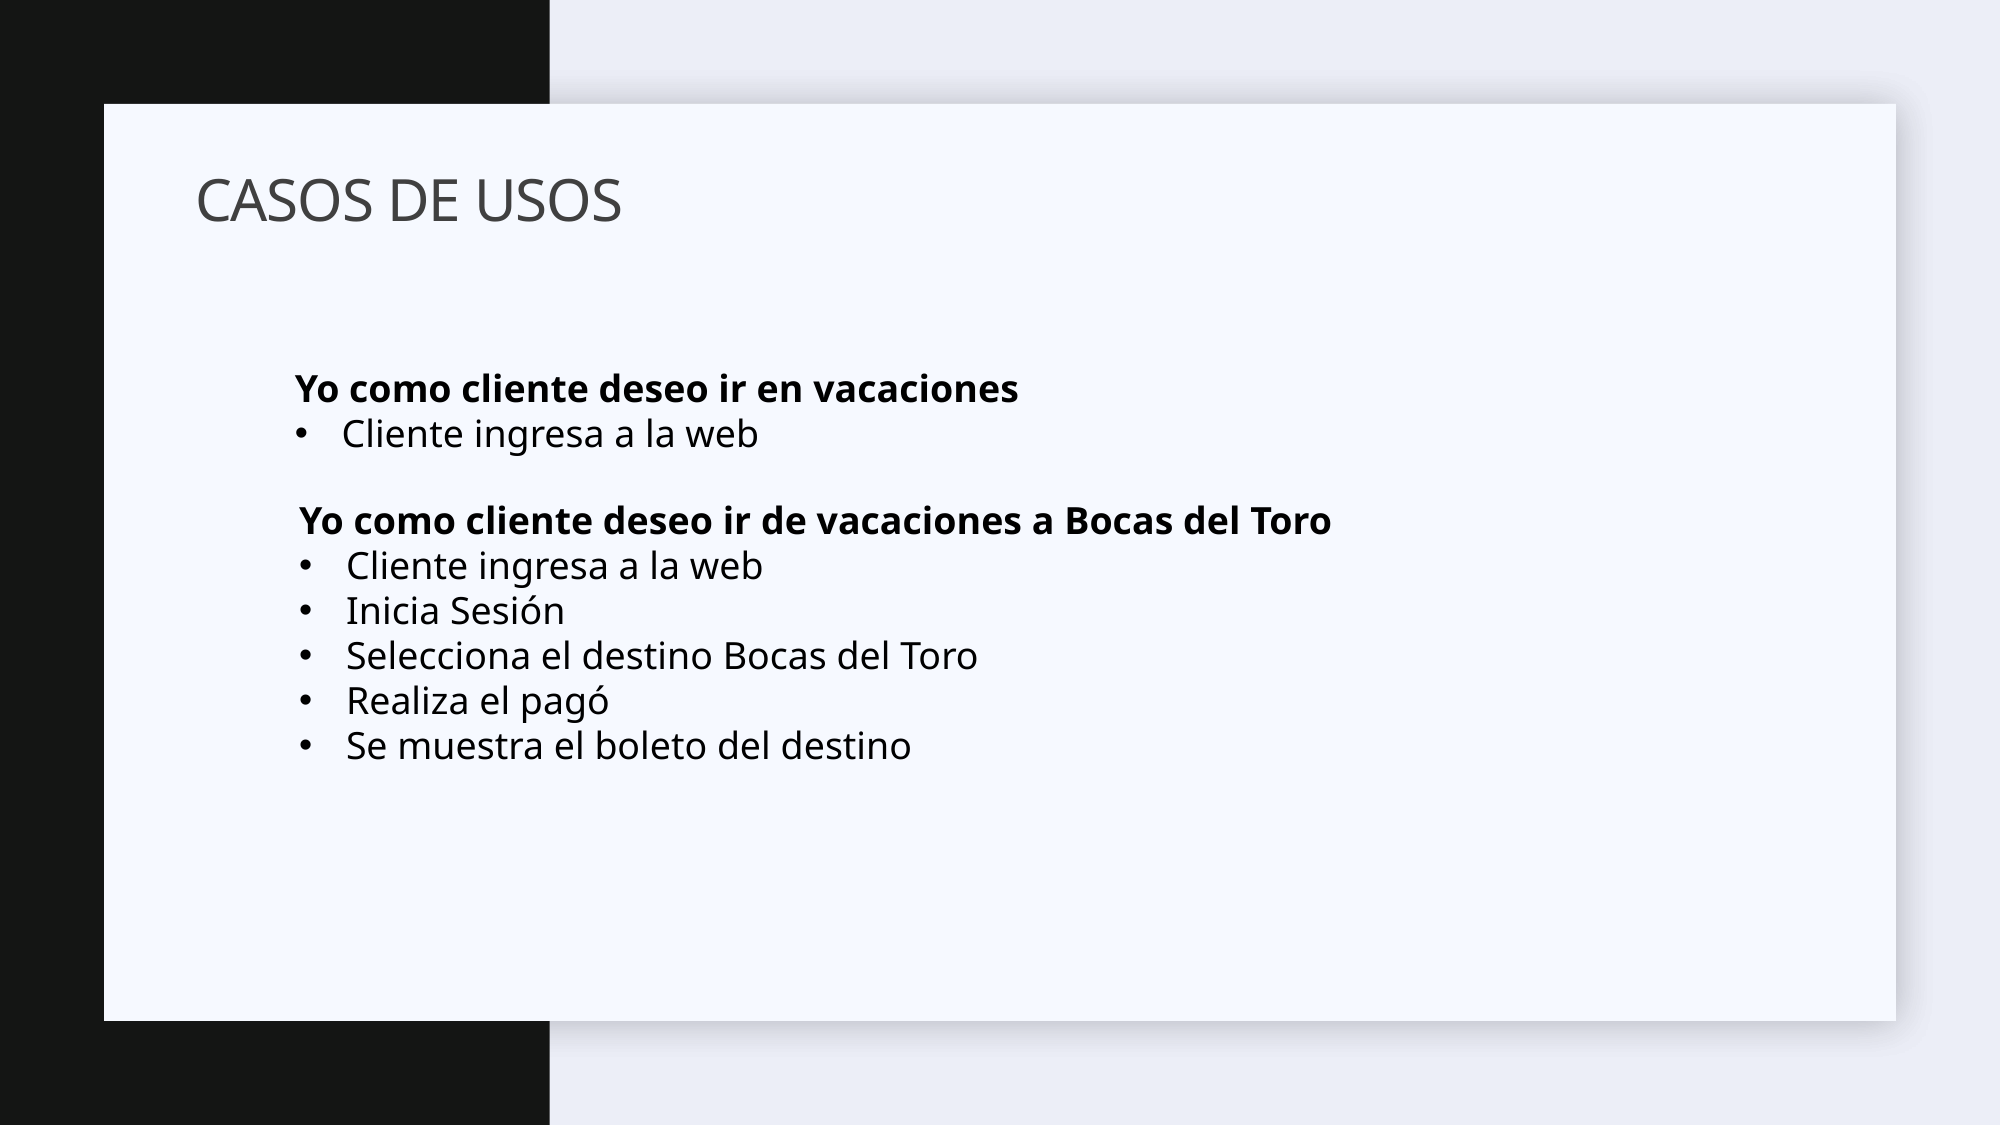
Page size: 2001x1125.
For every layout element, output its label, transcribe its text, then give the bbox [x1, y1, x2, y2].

text_box Yo como cliente deseo ir de vacaciones a Bocas del Toro Cliente ingresa a la web Inicia Sesión Selecciona el destino Bocas del Toro Realiza el pagó Se muestra el boleto del destino [284, 489, 1349, 775]
title Casos de Usos [180, 154, 1830, 251]
text_box Yo como cliente deseo ir en vacaciones Cliente ingresa a la web [280, 357, 1035, 463]
